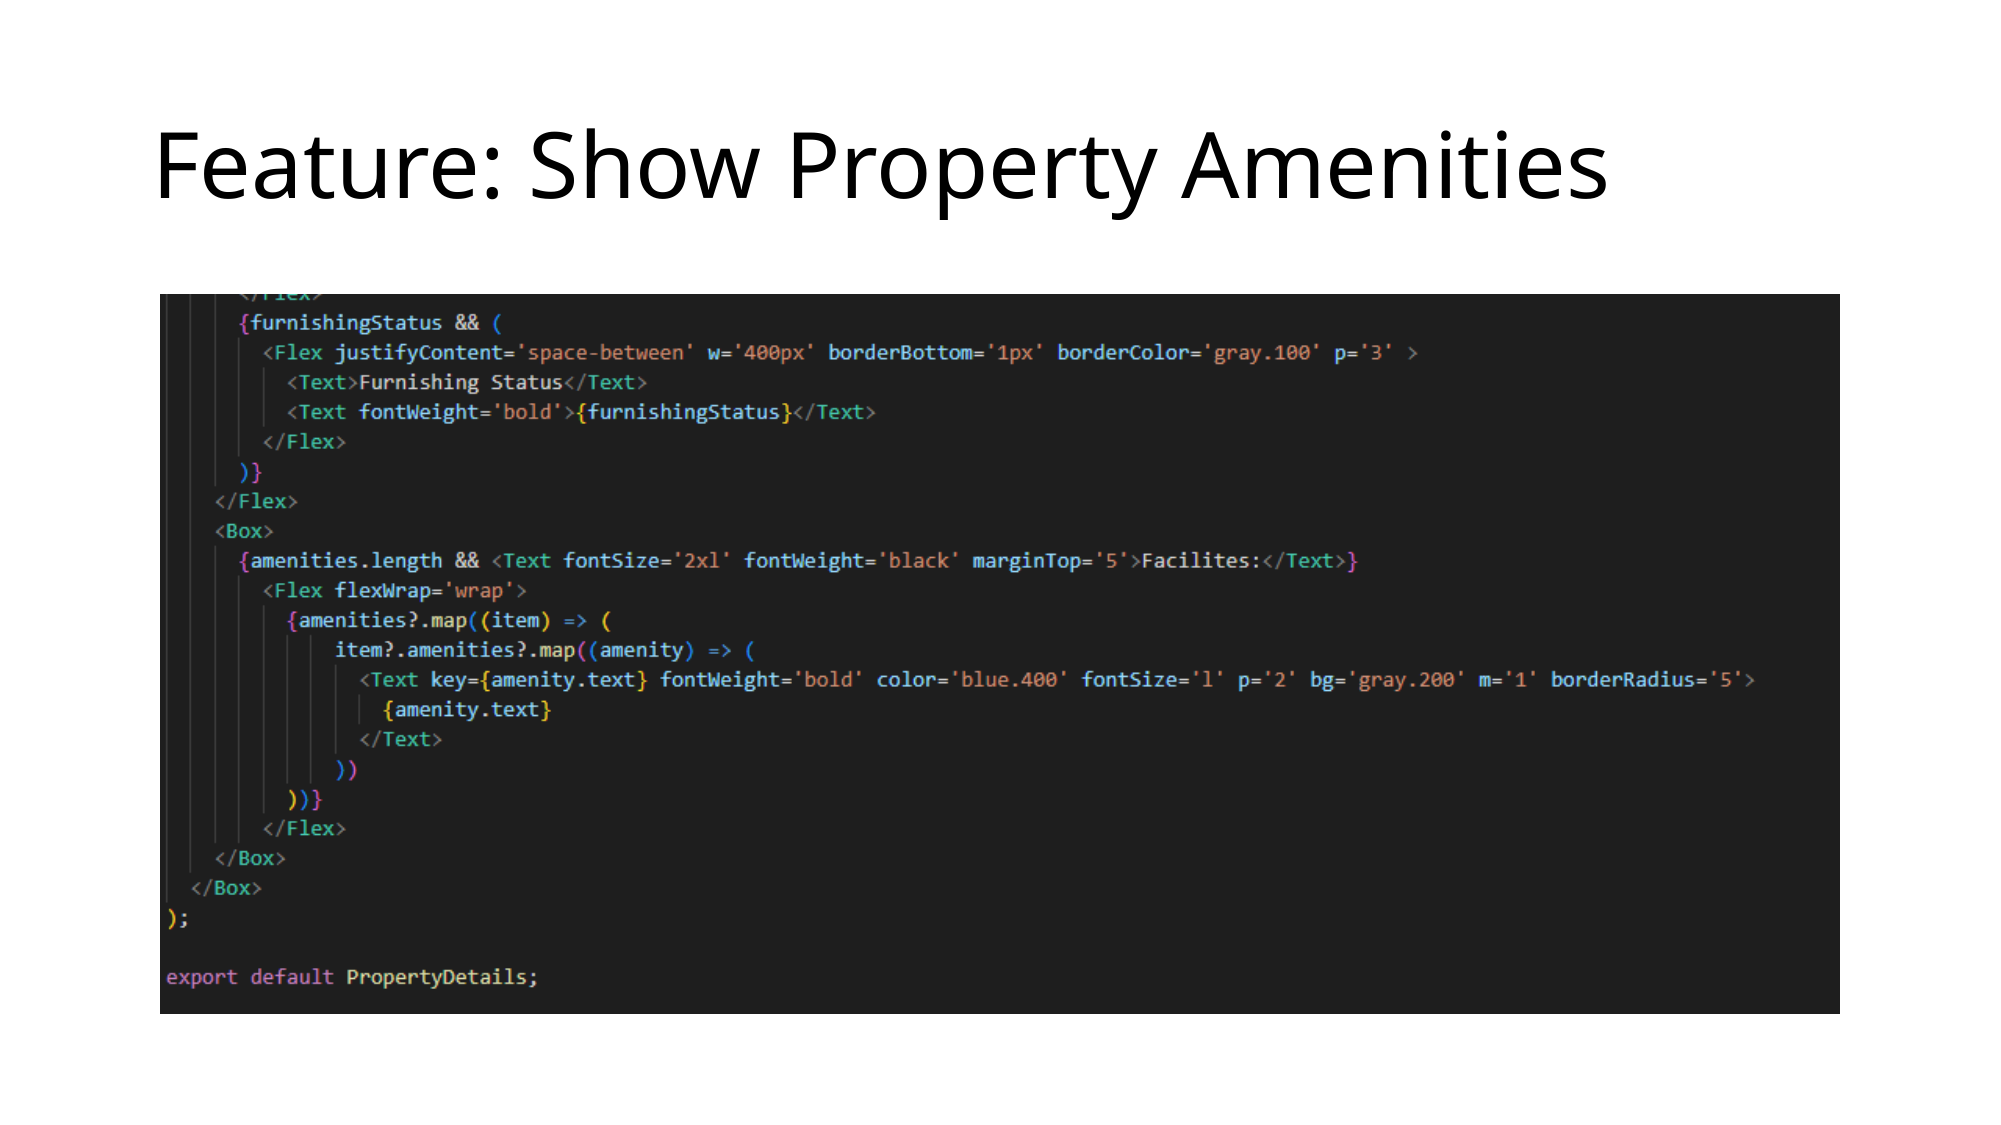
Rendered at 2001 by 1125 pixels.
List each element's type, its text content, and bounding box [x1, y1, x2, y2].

picture [160, 294, 1840, 1014]
title Feature: Show Property Amenities [137, 59, 1863, 278]
